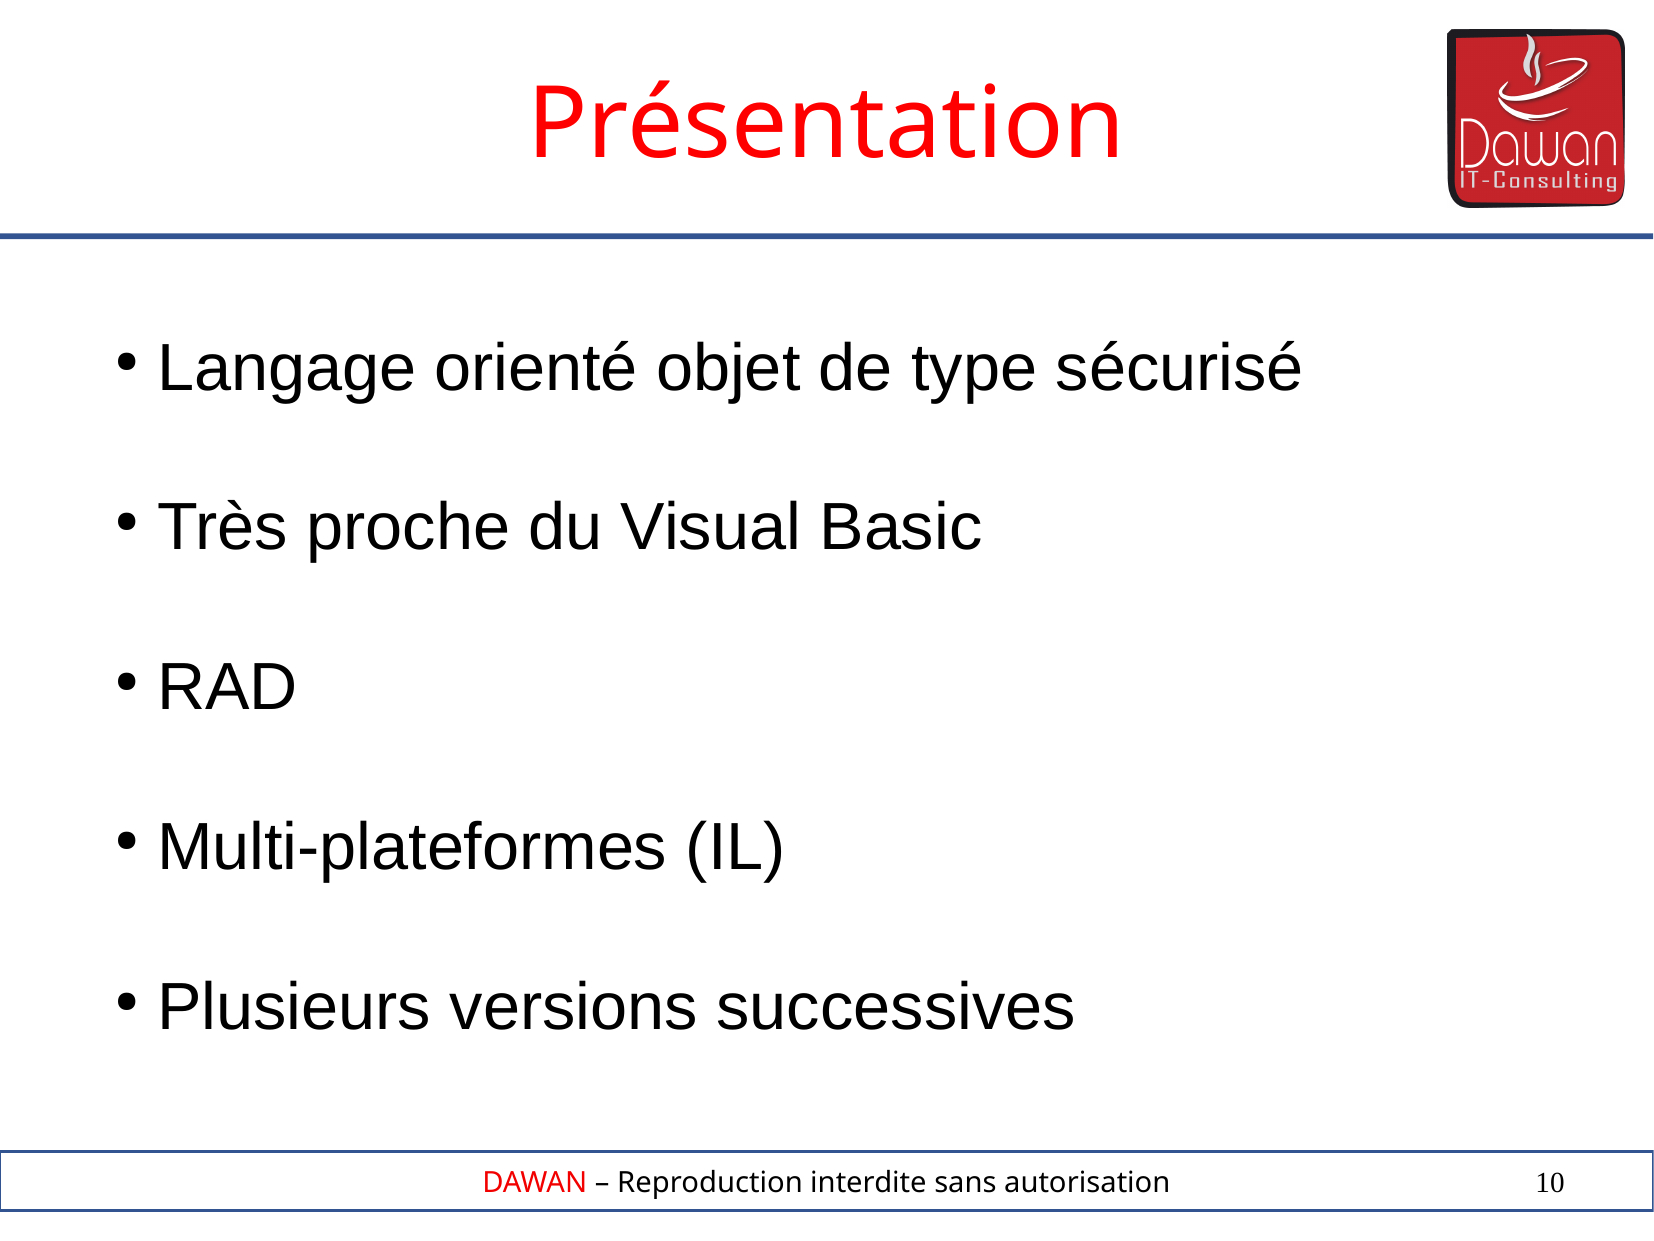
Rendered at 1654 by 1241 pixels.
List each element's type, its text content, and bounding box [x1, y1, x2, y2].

text_box Présentation [88, 50, 1565, 182]
text_box Langage orienté objet de type sécurisé Très proche du Visual Basic RAD Multi-plateformes (IL) Plusieurs versions successives [100, 315, 1577, 1004]
slide_number 10 [1185, 1163, 1565, 1228]
picture [1447, 29, 1625, 208]
